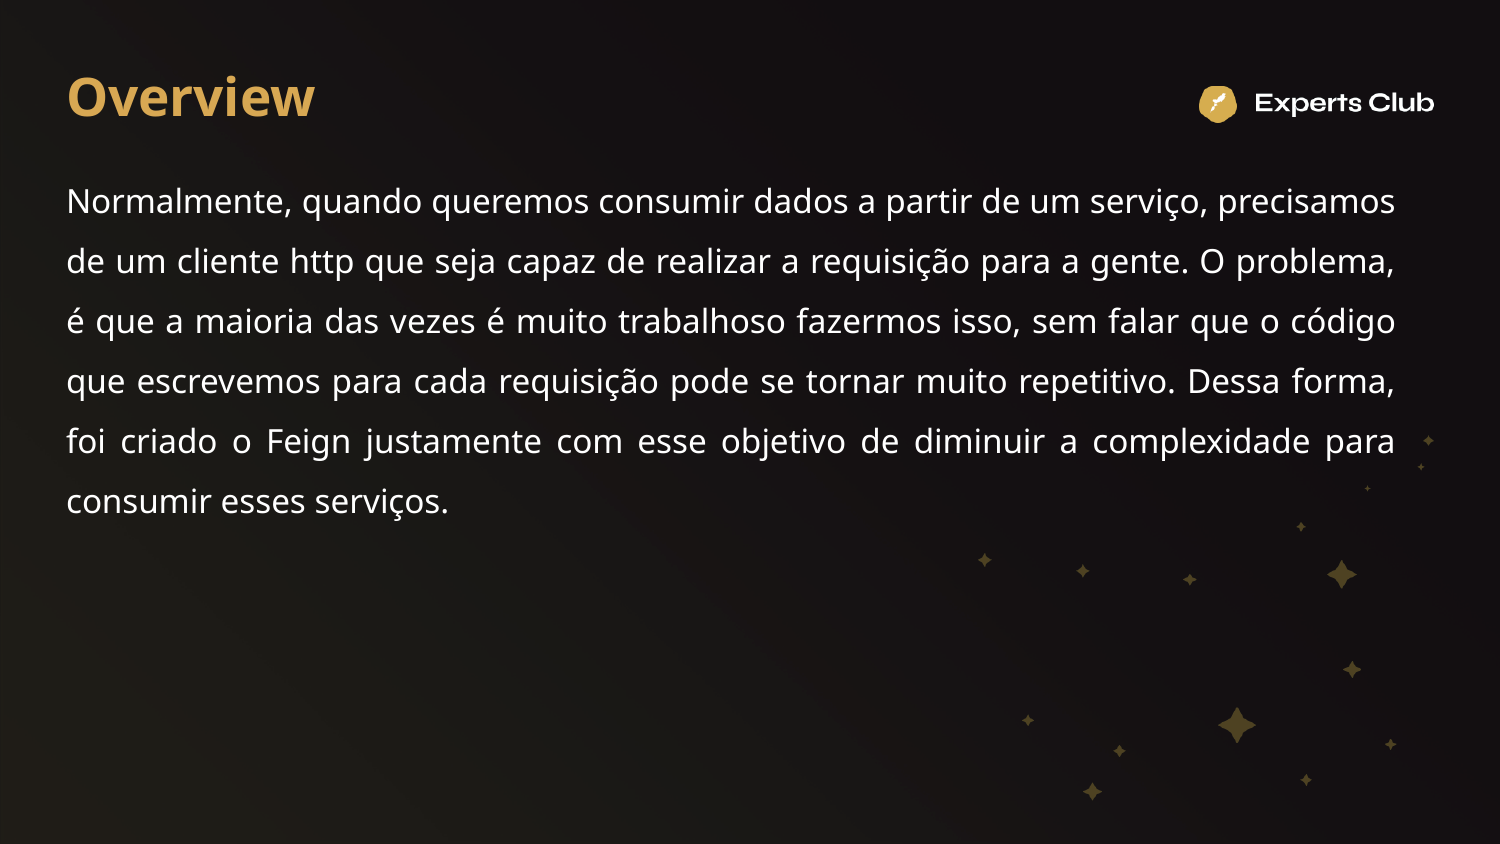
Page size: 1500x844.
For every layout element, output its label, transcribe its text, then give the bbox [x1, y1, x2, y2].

picture [0, 0, 1500, 844]
title Overview [51, 48, 1449, 142]
list Normalmente, quando queremos consumir dados a partir de um serviço, precisamos de um cliente http que seja capaz de realizar a requisição para a gente. O problema, é que a maioria das vezes é muito trabalhoso fazermos isso, sem falar que o código que escrevemos para cada requisição pode se tornar muito repetitivo. Dessa forma, foi criado o Feign justamente com esse objetivo de diminuir a complexidade para consumir esses serviços. [51, 164, 1414, 517]
